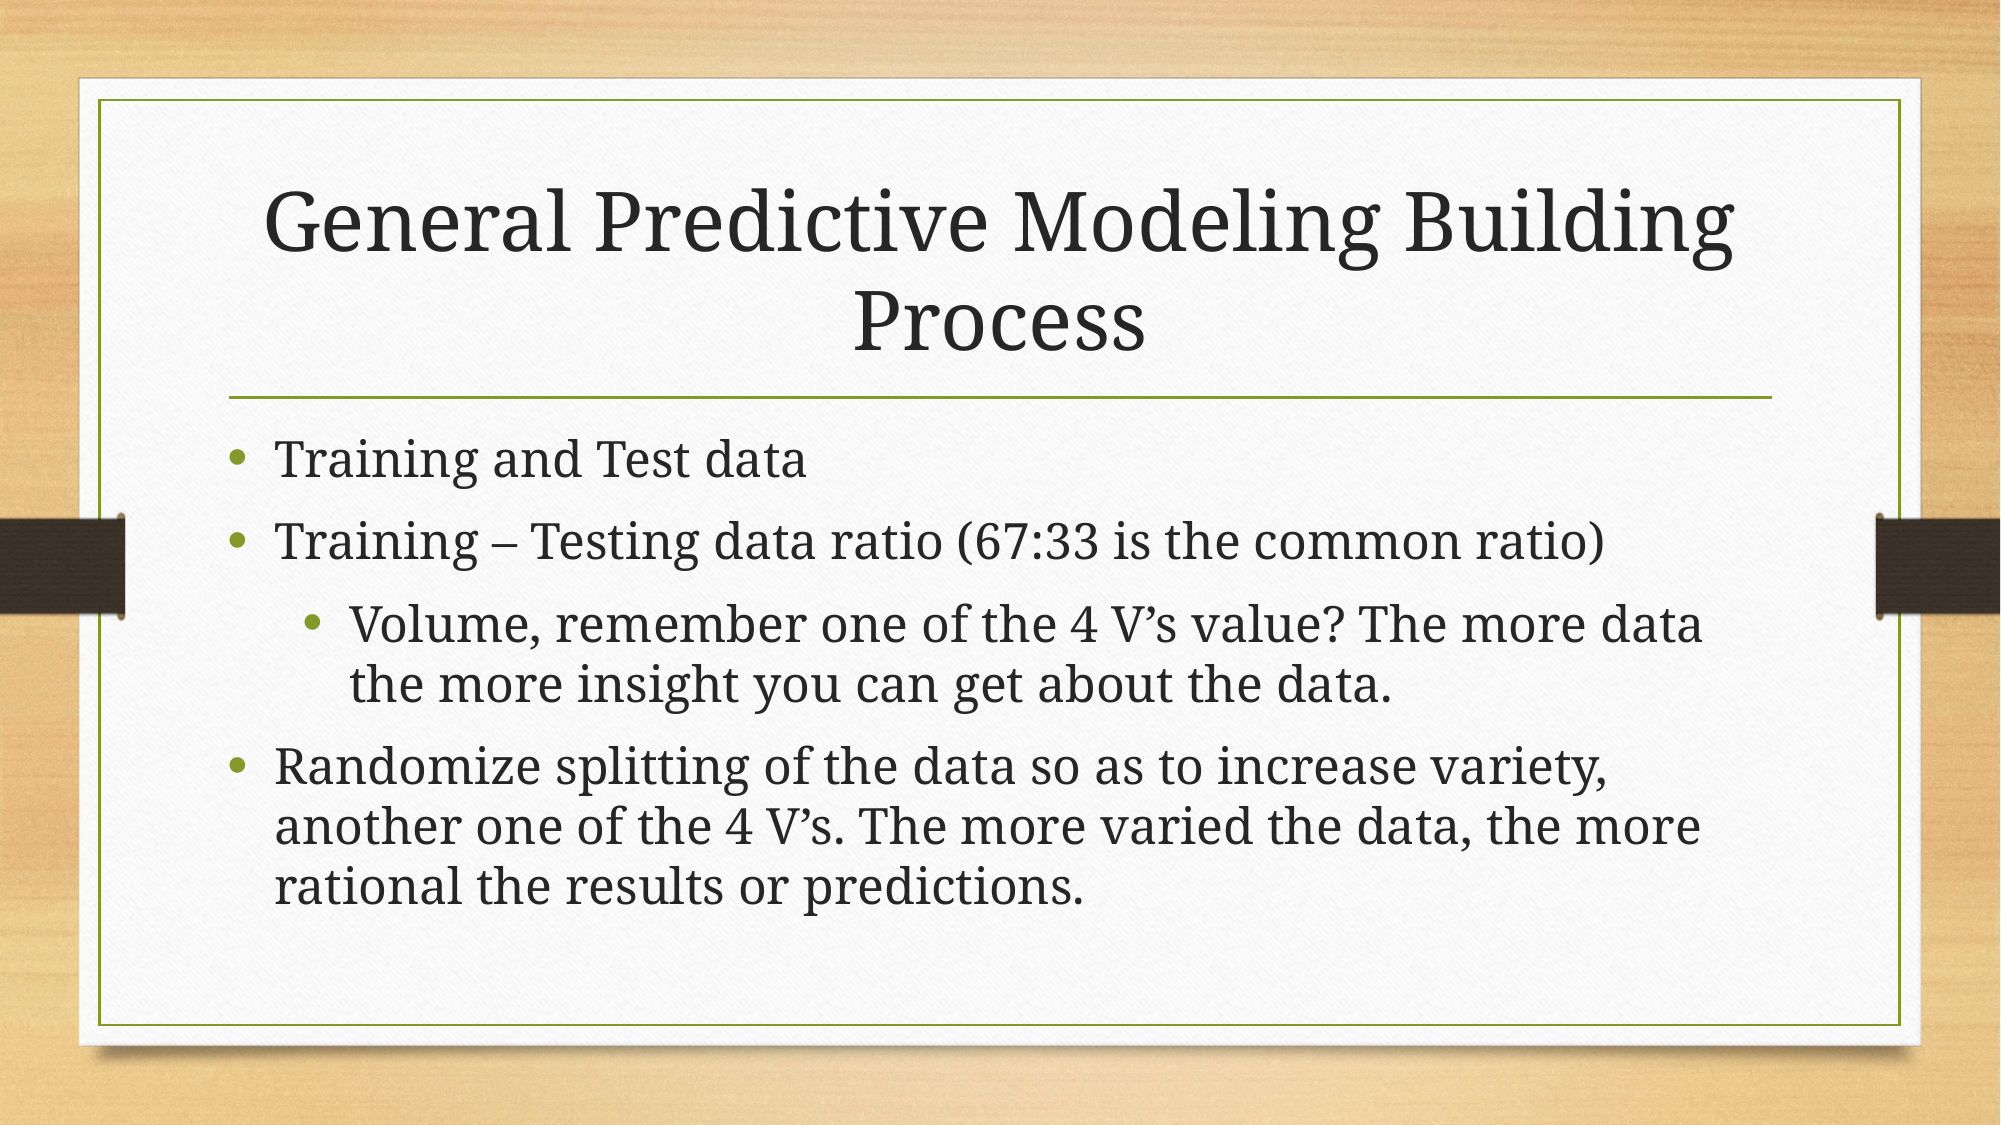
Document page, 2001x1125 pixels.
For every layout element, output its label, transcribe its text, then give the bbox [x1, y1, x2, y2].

title General Predictive Modeling Building Process [212, 161, 1788, 375]
picture [0, 0, 2001, 1125]
list Training and Test data Training – Testing data ratio (67:33 is the common ratio) Volume, remember one of the 4 V’s value? The more data the more insight you can get about the data. Randomize splitting of the data so as to increase variety, another one of the 4 V’s. The more varied the data, the more rational the results or predictions. [212, 419, 1788, 964]
